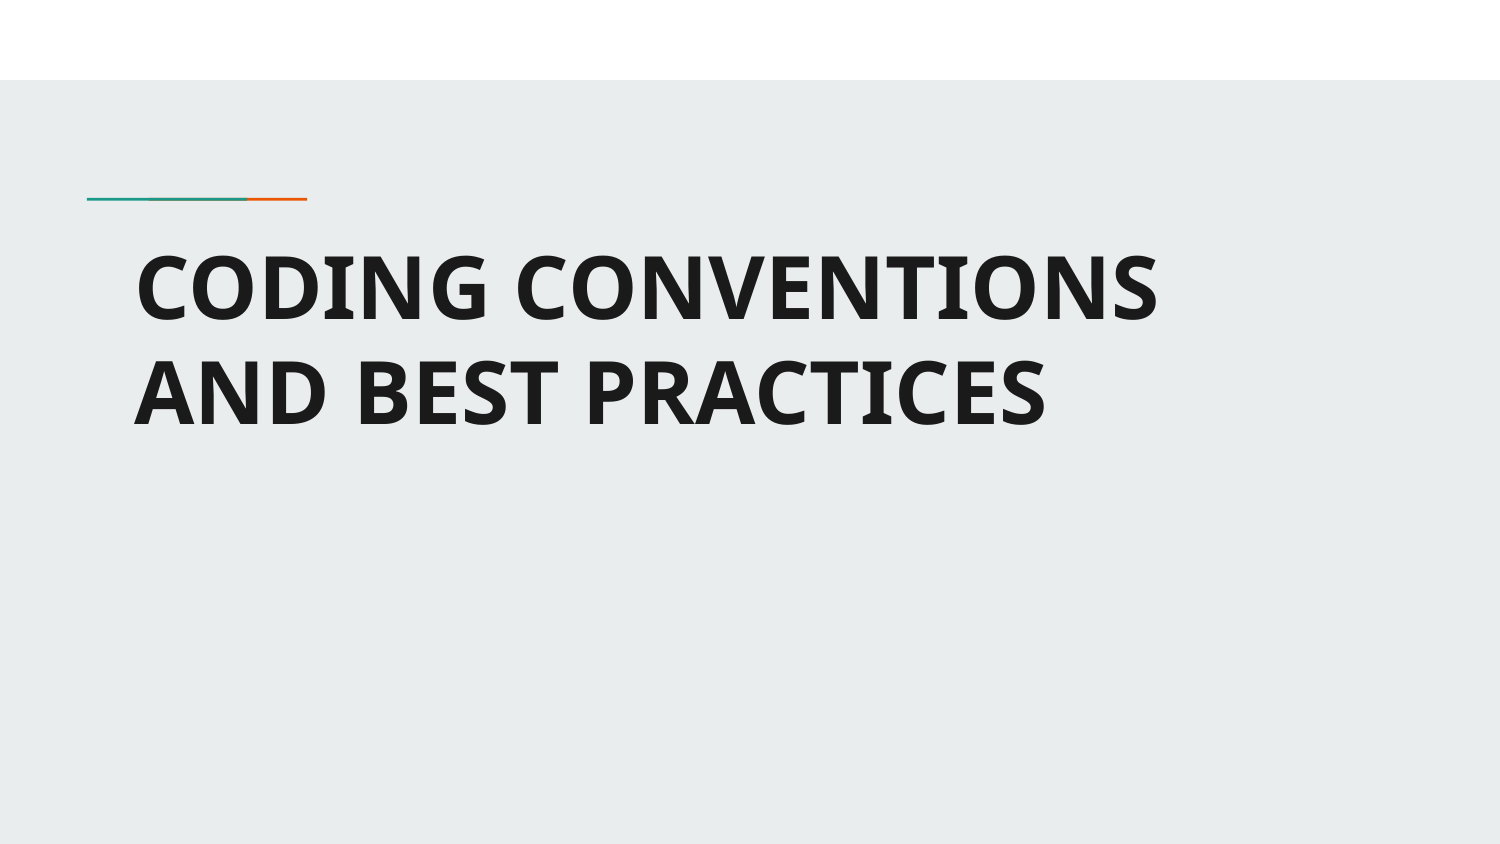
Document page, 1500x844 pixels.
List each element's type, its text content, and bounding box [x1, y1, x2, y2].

title CODING CONVENTIONS AND BEST PRACTICES [119, 216, 1381, 490]
